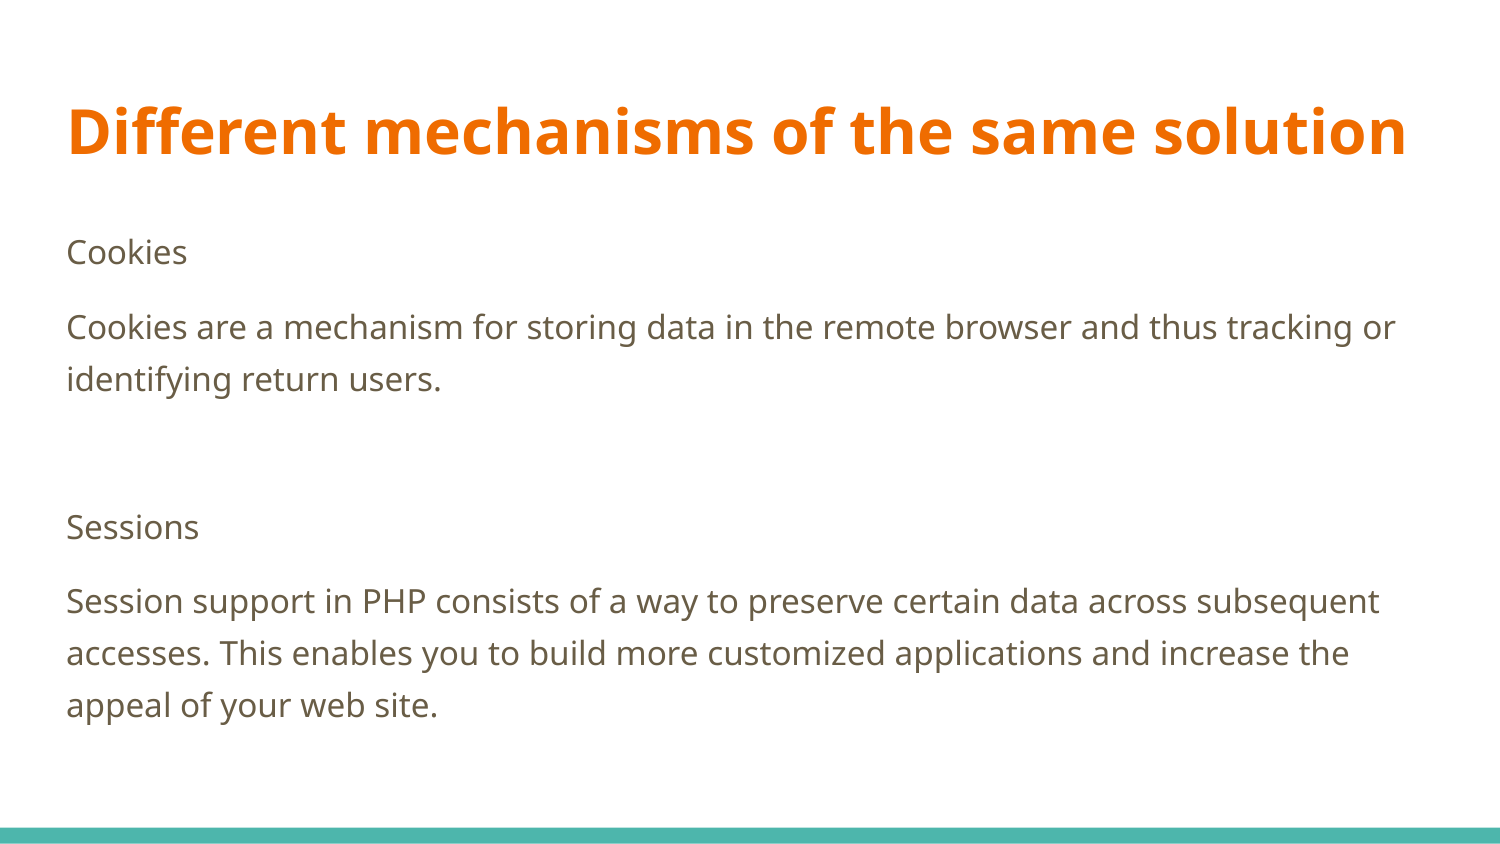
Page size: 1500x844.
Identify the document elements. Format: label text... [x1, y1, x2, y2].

list Cookies Cookies are a mechanism for storing data in the remote browser and thus tracking or identifying return users. Sessions Session support in PHP consists of a way to preserve certain data across subsequent accesses. This enables you to build more customized applications and increase the appeal of your web site. [51, 207, 1449, 750]
title Different mechanisms of the same solution [51, 72, 1449, 189]
